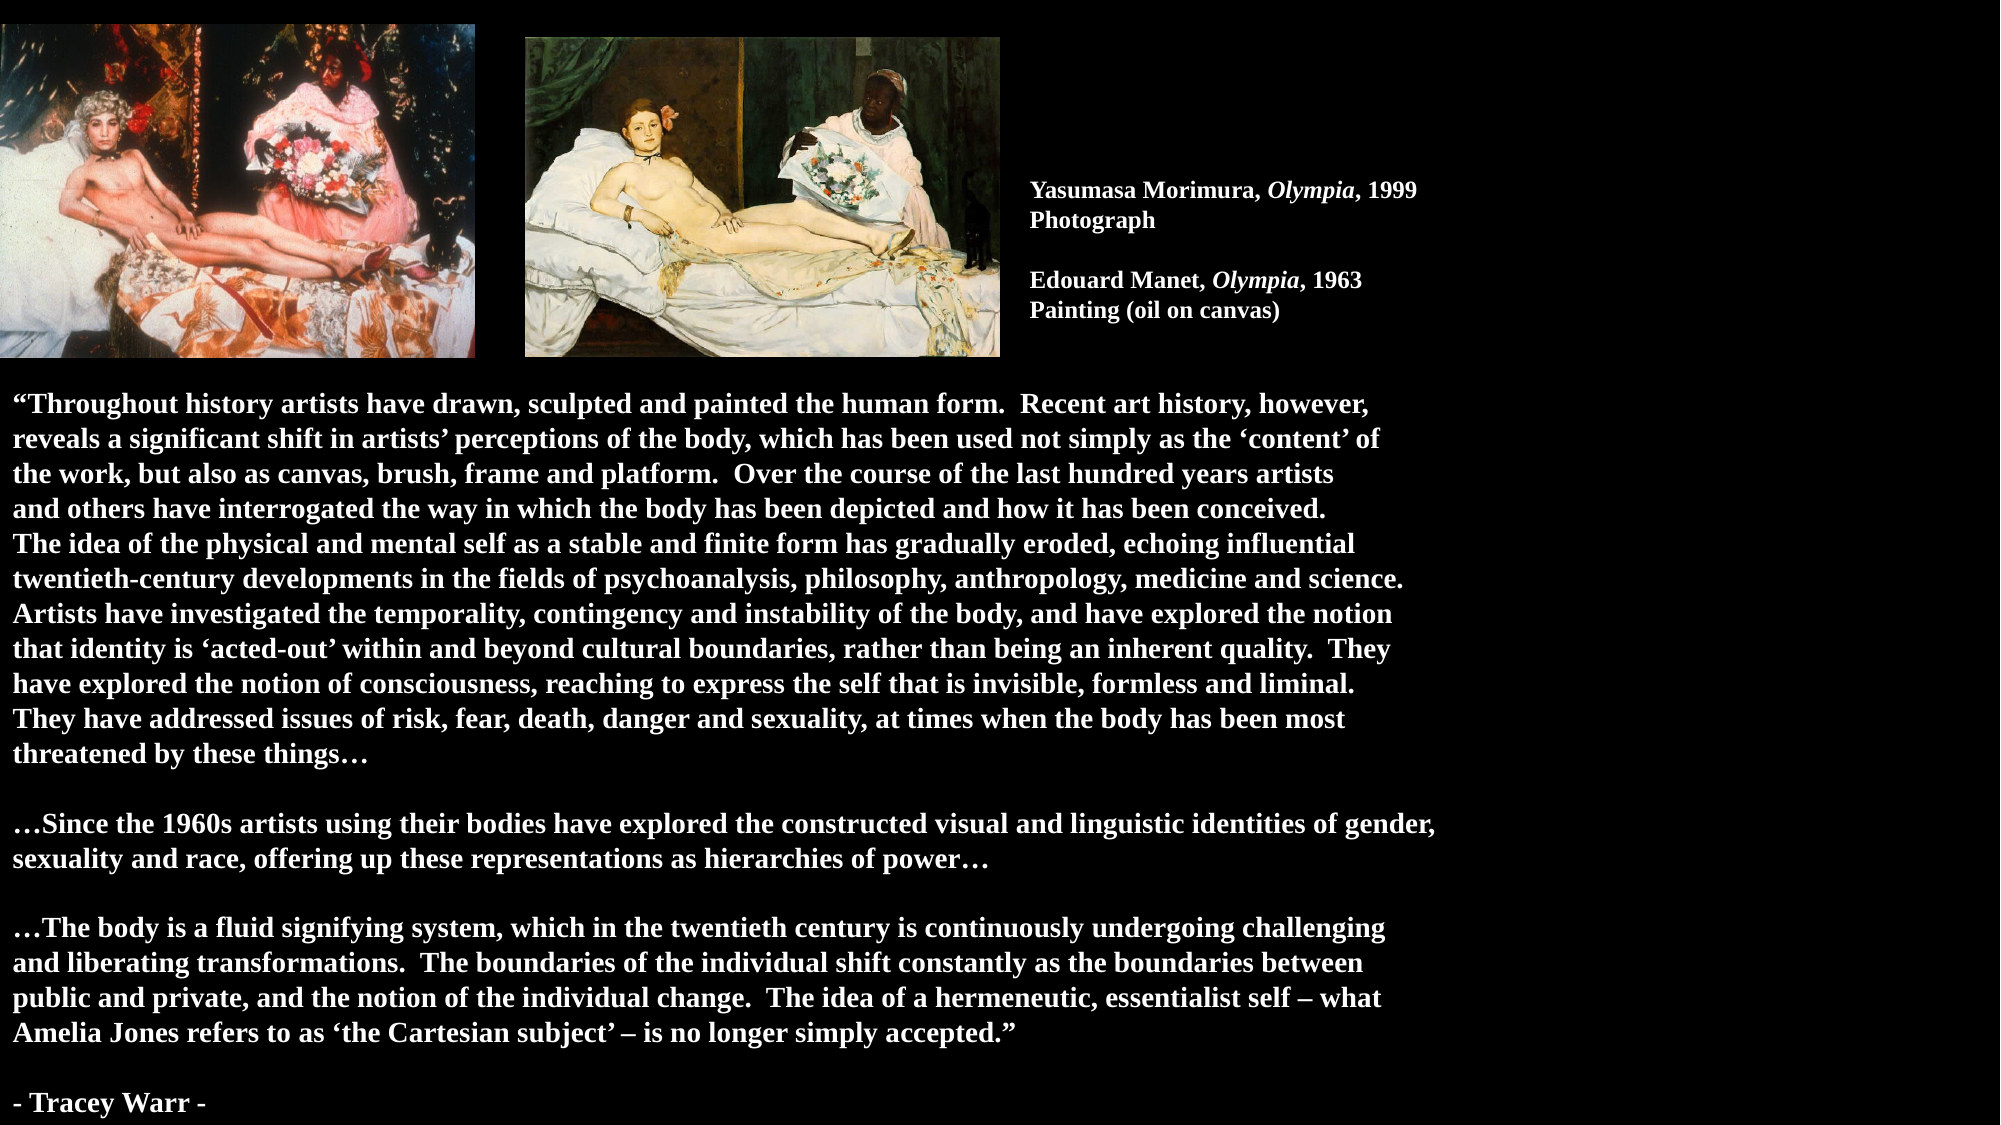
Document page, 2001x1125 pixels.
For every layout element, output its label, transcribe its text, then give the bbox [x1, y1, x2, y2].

picture [524, 37, 1000, 357]
text_box Yasumasa Morimura, Olympia, 1999 Photograph Edouard Manet, Olympia, 1963 Painting (oil on canvas) [1014, 166, 1433, 331]
text_box “Throughout history artists have drawn, sculpted and painted the human form. Recent art history, however, reveals a significant shift in artists’ perceptions of the body, which has been used not simply as the ‘content’ of the work, but also as canvas, brush, frame and platform. Over the course of the last hundred years artists and others have interrogated the way in which the body has been depicted and how it has been conceived. The idea of the physical and mental self as a stable and finite form has gradually eroded, echoing influential twentieth-century developments in the fields of psychoanalysis, philosophy, anthropology, medicine and science. Artists have investigated the temporality, contingency and instability of the body, and have explored the notion that identity is ‘acted-out’ within and beyond cultural boundaries, rather than being an inherent quality. They have explored the notion of consciousness, reaching to express the self that is invisible, formless and liminal. They have addressed issues of risk, fear, death, danger and sexuality, at times when the body has been most threatened by these things… …Since the 1960s artists using their bodies have explored the constructed visual and linguistic identities of gender, sexuality and race, offering up these representations as hierarchies of power… …The body is a fluid signifying system, which in the twentieth century is continuously undergoing challenging and liberating transformations. The boundaries of the individual shift constantly as the boundaries between public and private, and the notion of the individual change. The idea of a hermeneutic, essentialist self – what Amelia Jones refers to as ‘the Cartesian subject’ – is no longer simply accepted.” - Tracey Warr - [0, 377, 1453, 1125]
picture [0, 24, 475, 358]
